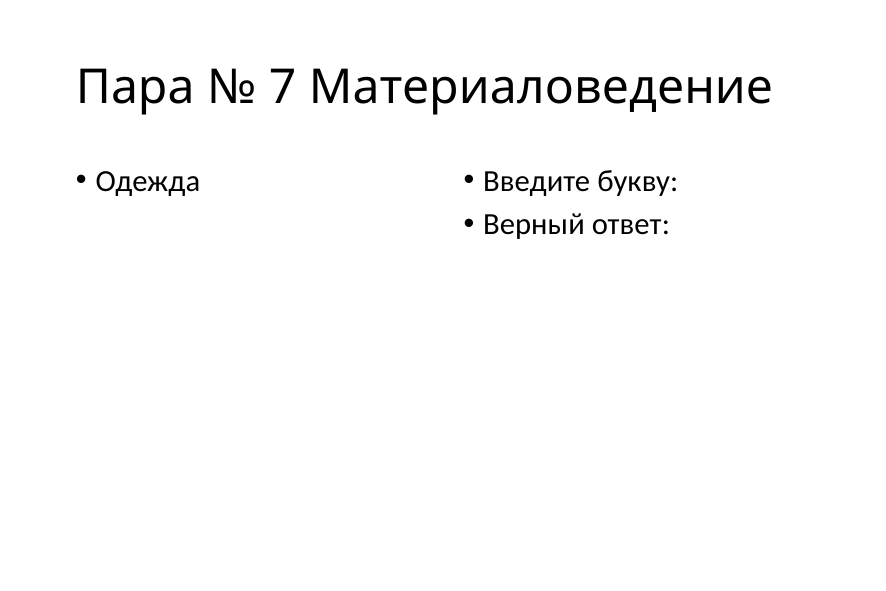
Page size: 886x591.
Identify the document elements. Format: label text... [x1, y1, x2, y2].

list Одежда [60, 157, 438, 532]
list Введите букву: Верный ответ: [448, 157, 826, 532]
title Пара № 7 Материаловедение [60, 31, 825, 146]
